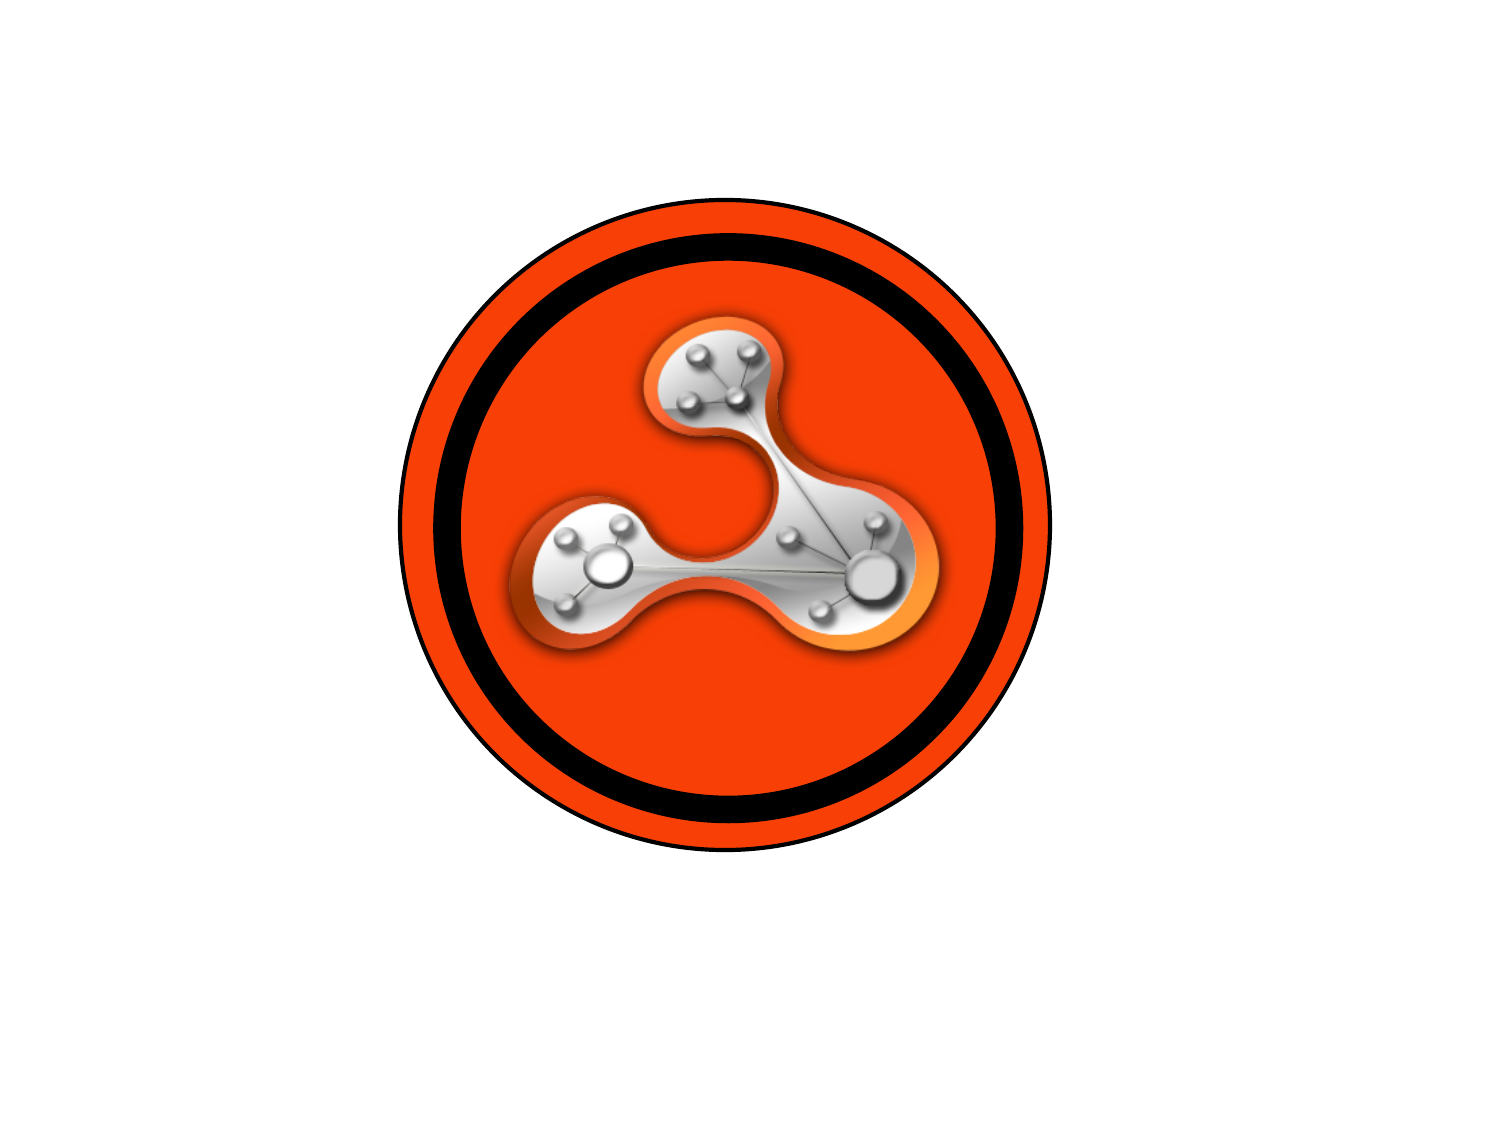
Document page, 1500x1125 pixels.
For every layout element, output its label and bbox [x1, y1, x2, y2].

picture [337, 212, 1113, 988]
